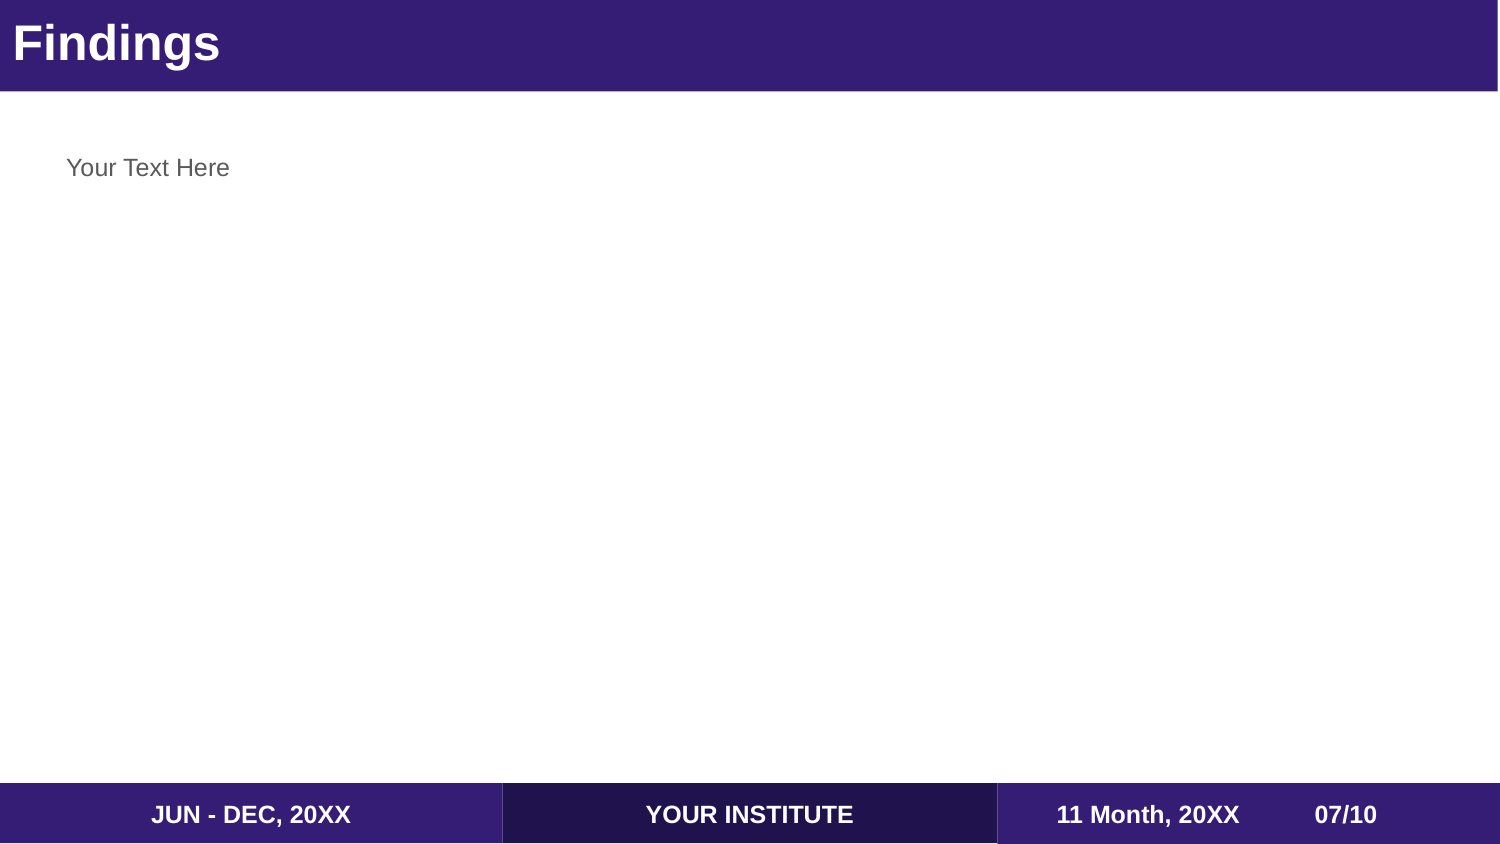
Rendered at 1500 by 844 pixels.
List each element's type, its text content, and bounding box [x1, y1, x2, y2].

list Your Text Here [51, 132, 1449, 740]
text_box Findings [0, 0, 1498, 92]
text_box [0, 782, 1500, 844]
